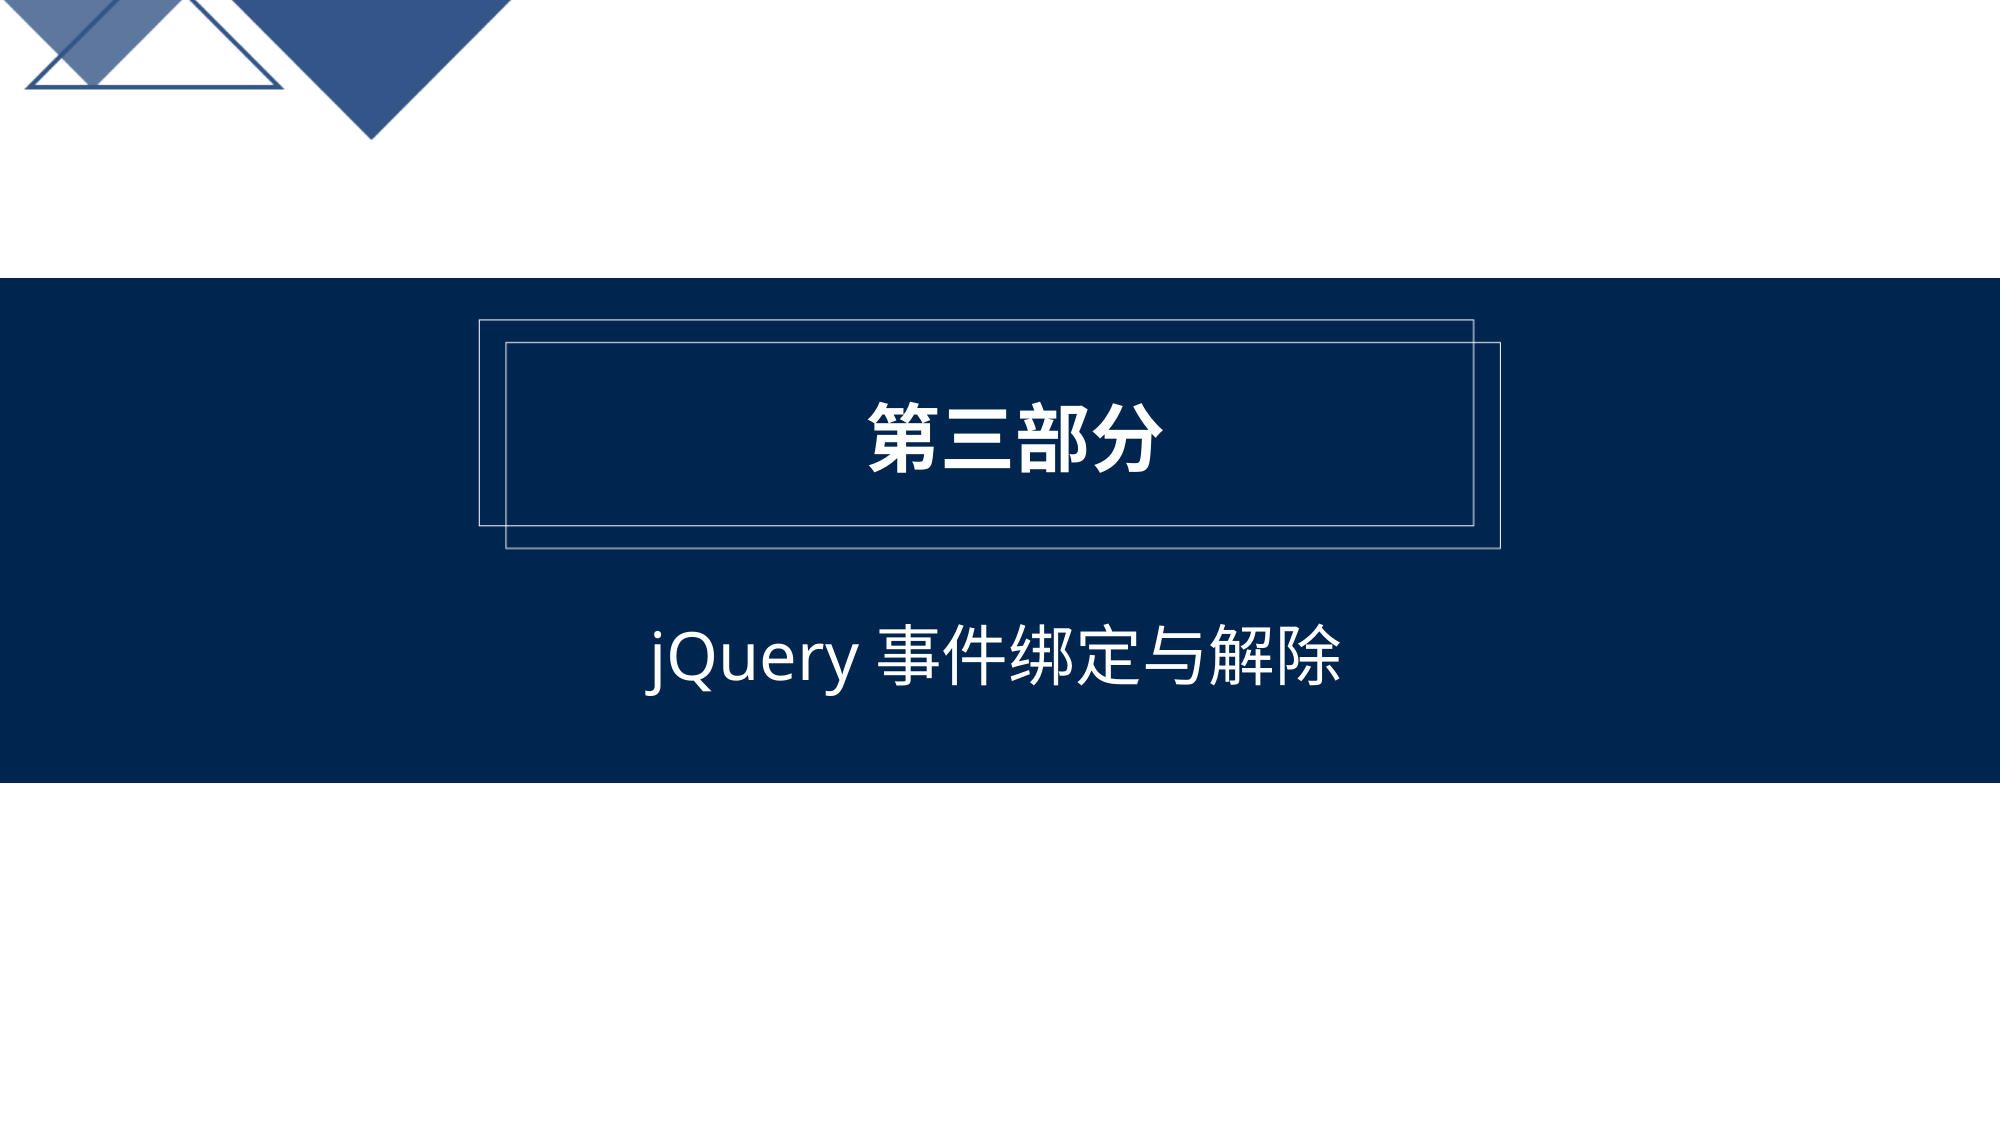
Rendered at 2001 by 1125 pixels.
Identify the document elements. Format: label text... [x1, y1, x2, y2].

title 第三部分 [117, 316, 1914, 558]
picture [0, 278, 2000, 783]
subtitle jQuery事件绑定与解除 [566, 606, 1425, 768]
picture [0, 0, 543, 139]
